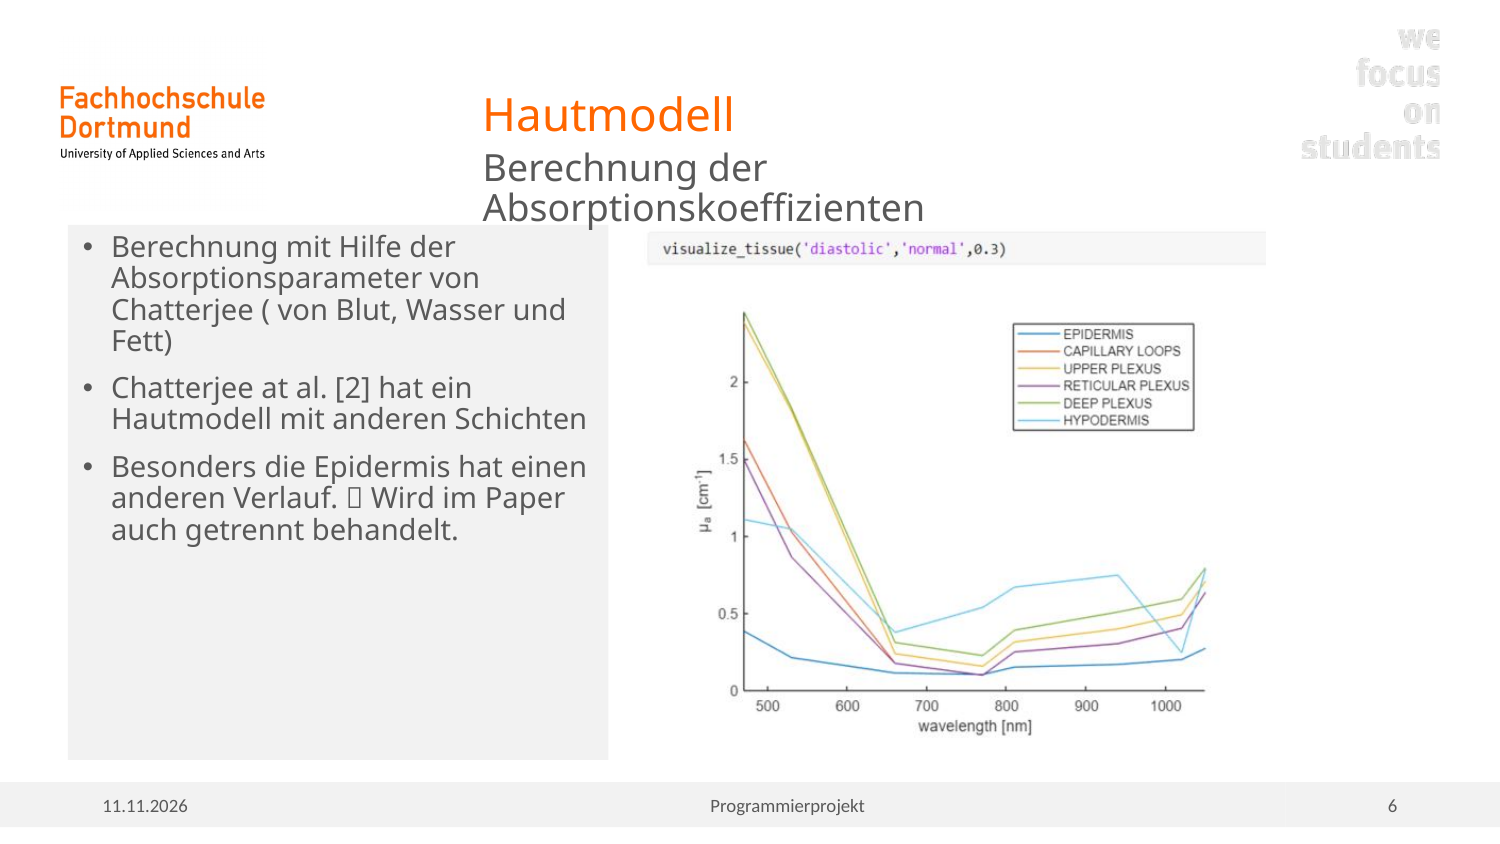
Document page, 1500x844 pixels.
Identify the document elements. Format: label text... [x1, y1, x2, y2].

slide_number 6 [1285, 782, 1500, 828]
title Hautmodell [467, 84, 1283, 142]
list Berechnung der Absorptionskoeffizienten [467, 141, 1137, 198]
footer Programmierprojekt [290, 782, 1285, 828]
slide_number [0, 782, 290, 828]
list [641, 224, 1266, 760]
picture [59, 36, 267, 211]
